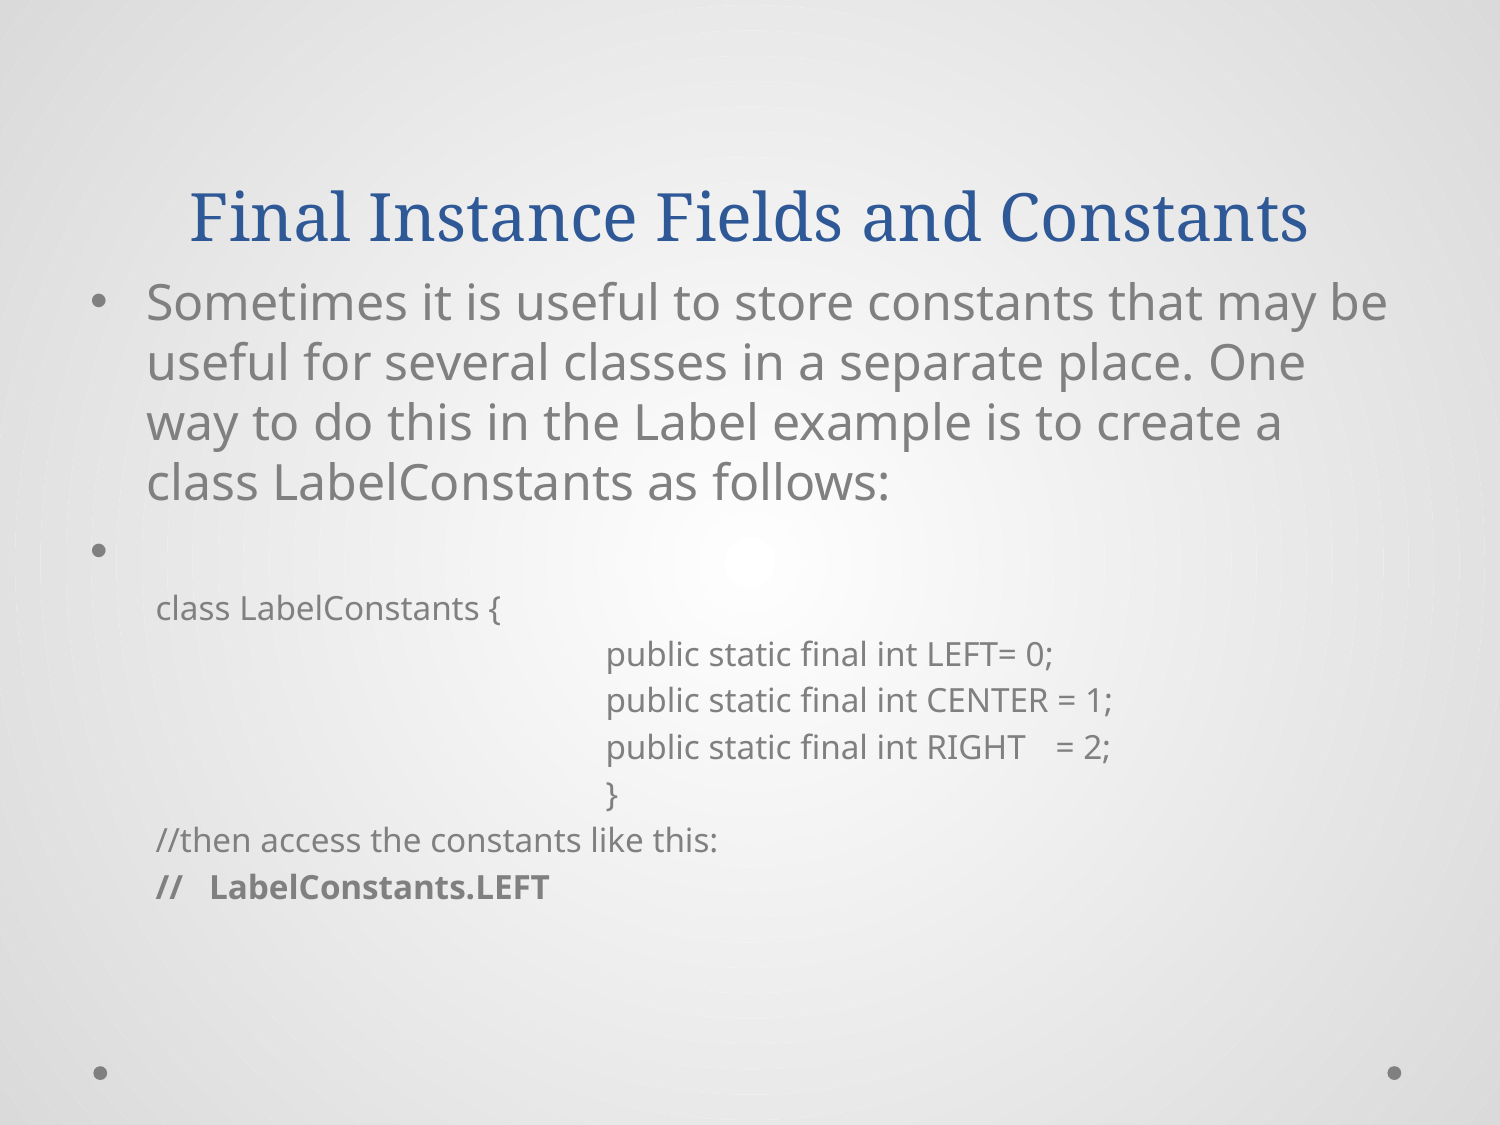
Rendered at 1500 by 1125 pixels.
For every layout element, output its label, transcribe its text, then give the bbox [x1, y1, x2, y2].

list Sometimes it is useful to store constants that may be useful for several classes in a separate place. One way to do this in the Label example is to create a class LabelConstants as follows: class LabelConstants { public static final int LEFT= 0; public static final int CENTER = 1; public static final int RIGHT = 2; } //then access the constants like this: // LabelConstants.LEFT [75, 262, 1425, 1005]
title Final Instance Fields and Constants [75, 0, 1425, 262]
